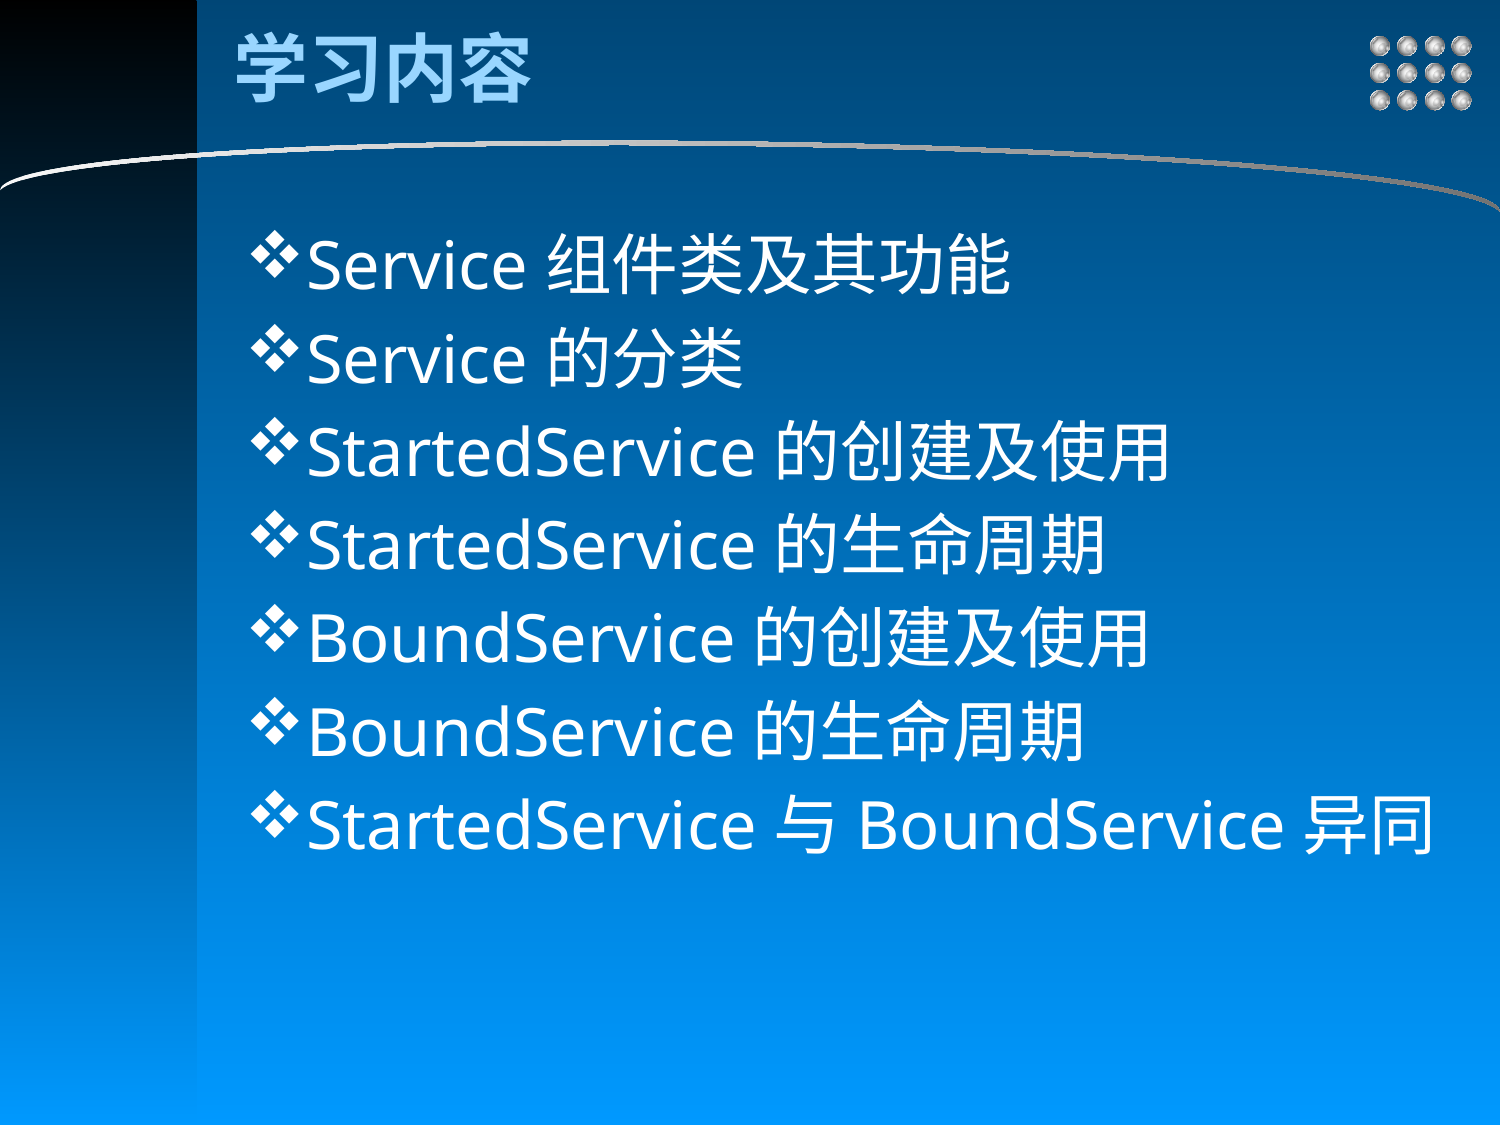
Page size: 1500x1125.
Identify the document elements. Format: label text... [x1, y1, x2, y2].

list Service组件类及其功能 Service的分类 StartedService的创建及使用 StartedService的生命周期 BoundService的创建及使用 BoundService的生命周期 StartedService与BoundService异同 [230, 215, 1500, 1029]
title 学习内容 [218, 16, 1356, 117]
